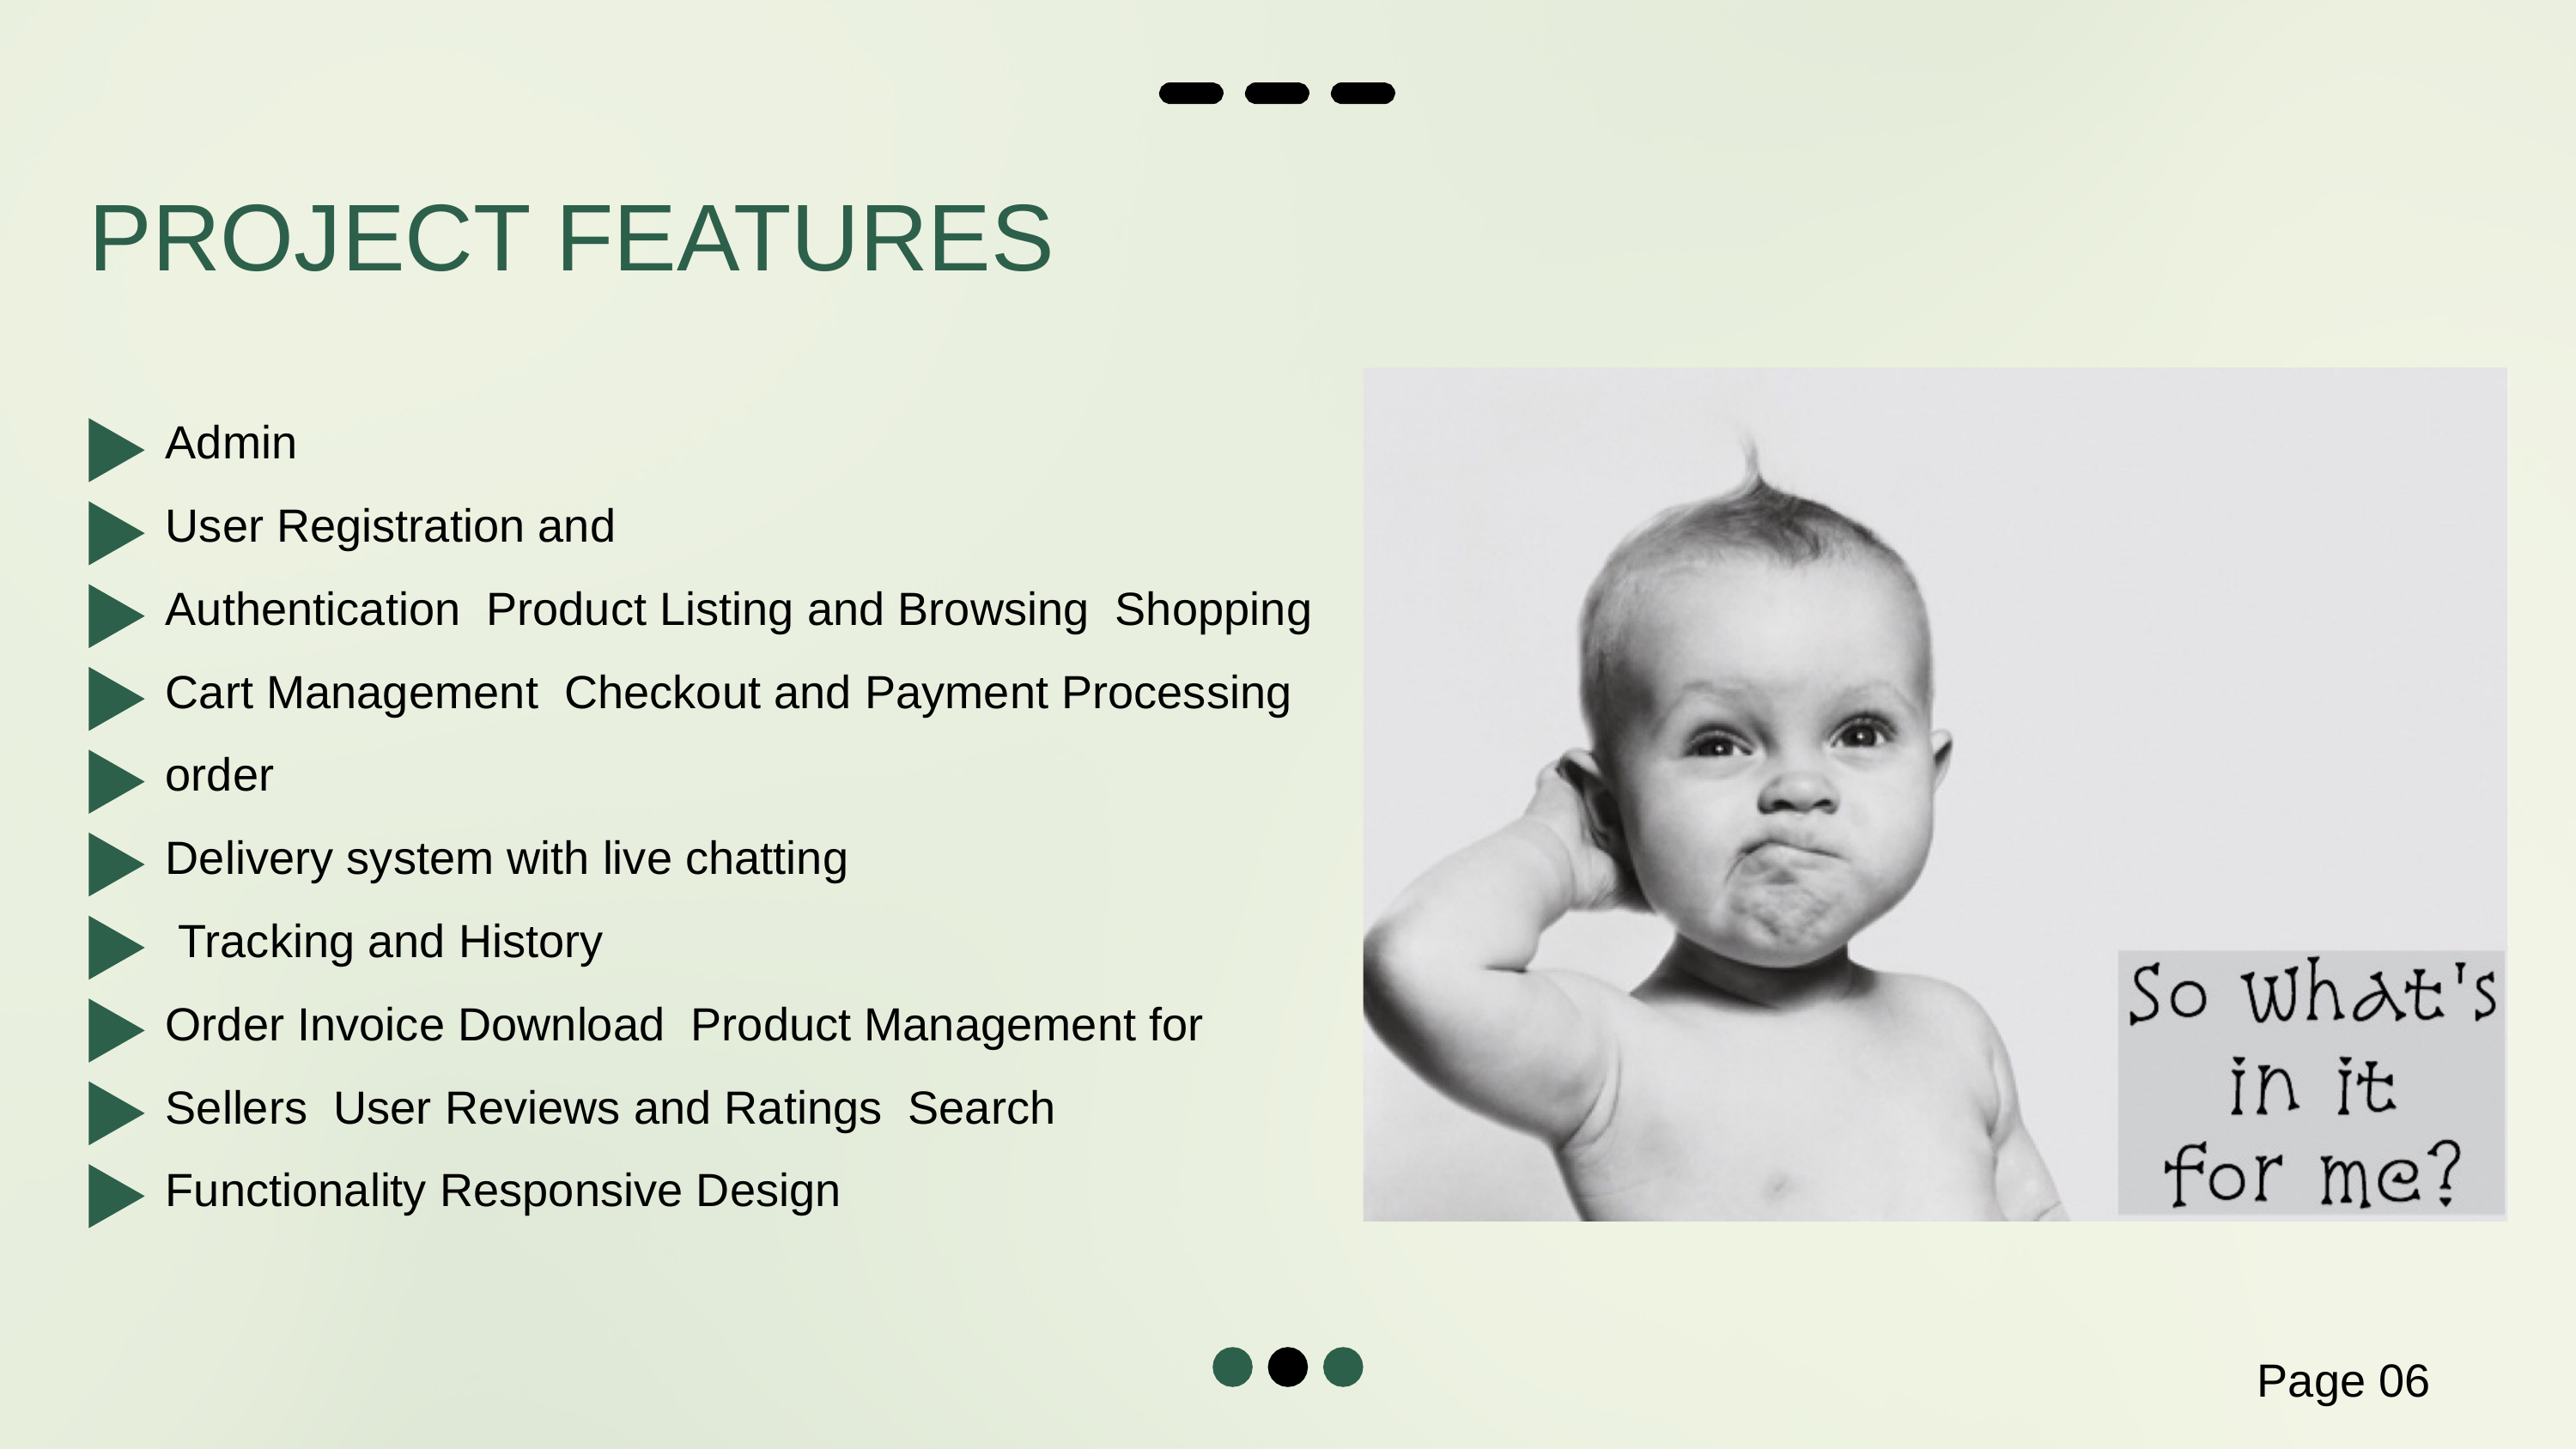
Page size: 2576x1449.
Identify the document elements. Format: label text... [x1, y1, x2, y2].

text_box Admin User Registration and Authentication Product Listing and Browsing Shopping Cart Management Checkout and Payment Processing order Delivery system with live chatting Tracking and History Order Invoice Download Product Management for Sellers User Reviews and Ratings Search Functionality Responsive Design [163, 383, 1352, 1216]
text_box [88, 1164, 145, 1228]
text_box [88, 1081, 145, 1146]
title PROJECT FEATURES [87, 174, 1276, 419]
text_box [88, 584, 145, 649]
text_box [88, 500, 145, 566]
text_box [88, 749, 145, 814]
text_box [88, 666, 145, 731]
text_box [88, 998, 145, 1063]
text_box [88, 915, 145, 980]
text_box [1363, 367, 2509, 1222]
picture [0, 0, 2576, 1449]
text_box [88, 832, 145, 897]
text_box [88, 419, 145, 482]
text_box Page 06 [2255, 1349, 2433, 1407]
